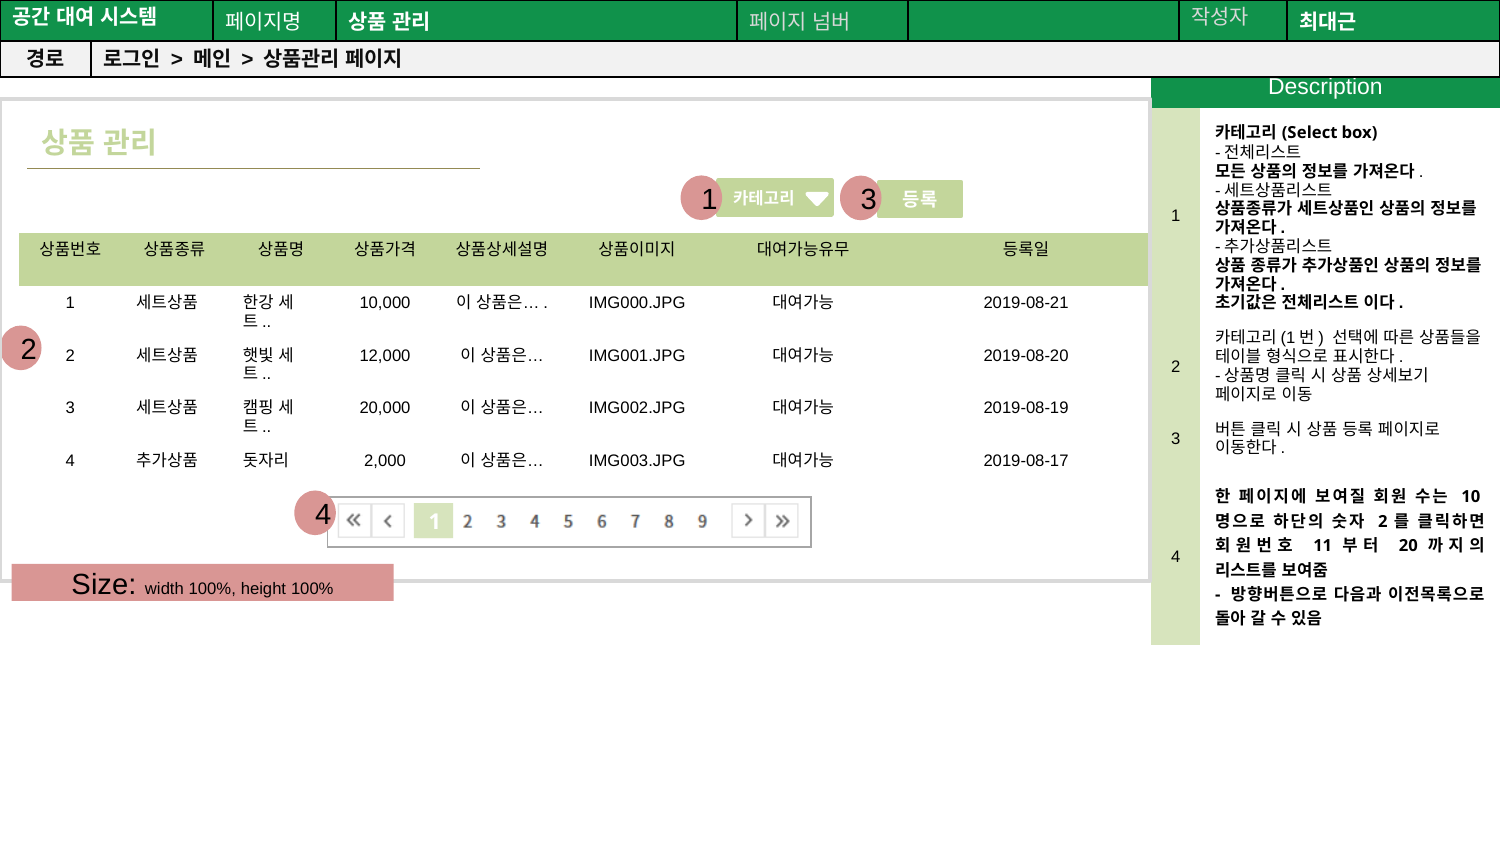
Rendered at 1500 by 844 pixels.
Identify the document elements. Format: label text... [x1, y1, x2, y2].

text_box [718, 180, 833, 216]
table_cell 3 [1152, 409, 1200, 468]
table_cell 카테고리(1번) 선택에 따른 상품들을 테이블 형식으로 표시한다. -상품명 클릭 시 상품 상세보기 페이지로 이동 [1200, 323, 1500, 409]
text_box Size: width 100%, height 100% [10, 562, 396, 603]
table_header 페이지명 [214, 1, 335, 40]
table_cell 경로 [1, 42, 90, 76]
table_cell 카테고리(Select box) -전체리스트 모든 상품의 정보를 가져온다. -세트상품리스트 상품종류가 세트상품인 상품의 정보를 가져온다. -추가상품리스트 상품 종류가 추가상품인 상품의 정보를 가져온다. 초기값은 전체리스트 이다. [1200, 108, 1500, 323]
table_header [909, 1, 1178, 40]
table_cell 2 [1152, 323, 1200, 409]
table_header 상품 관리 [337, 1, 736, 40]
table_header 작성자 [1180, 1, 1286, 40]
table_header 공간 대여 시스템 [1, 1, 212, 40]
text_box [328, 497, 811, 547]
table_header 페이지 넘버 [738, 1, 907, 40]
table_cell 버튼 클릭 시 상품 등록 페이지로 이동한다. [1200, 409, 1500, 468]
table_cell 4 [1151, 468, 1200, 645]
table_cell 로그인 > 메인 > 상품관리 페이지 [92, 42, 1499, 76]
table_cell 1 [1152, 108, 1200, 323]
table_header Description [1151, 78, 1500, 108]
text_box [0, 97, 1152, 583]
table_header 최대근 [1288, 1, 1499, 40]
table_cell 한 페이지에 보여질 회원 수는 10명으로 하단의 숫자 2를 클릭하면 회원번호 11부터 20까지의 리스트를 보여줌 - 방향버튼으로 다음과 이전목록으로 돌아 갈 수 있음 [1200, 468, 1500, 645]
